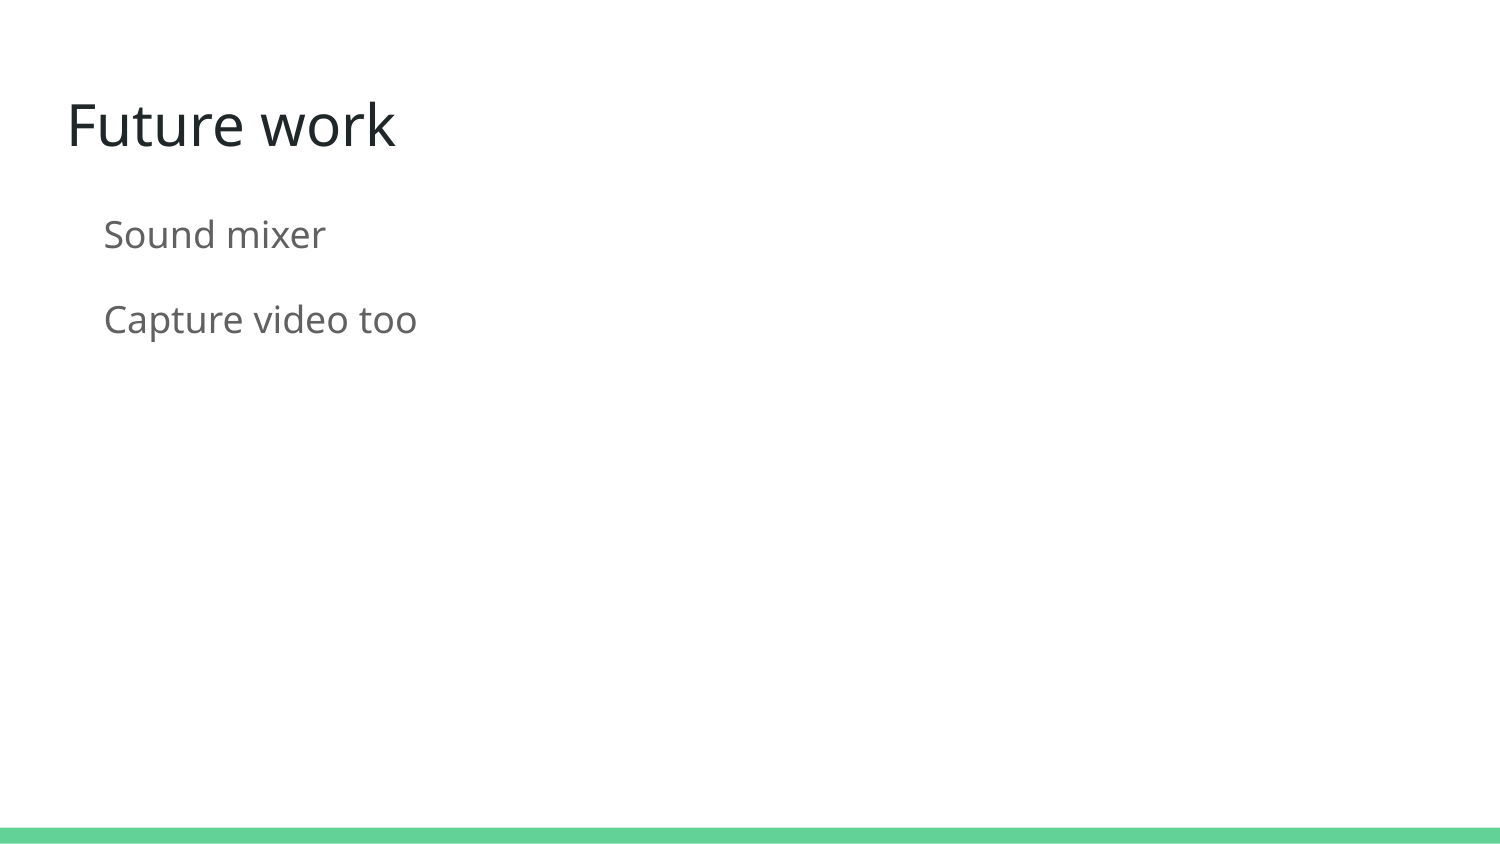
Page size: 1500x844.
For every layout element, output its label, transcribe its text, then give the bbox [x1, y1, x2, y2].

title Future work [51, 72, 1449, 167]
list Sound mixer Capture video too [51, 189, 1449, 750]
